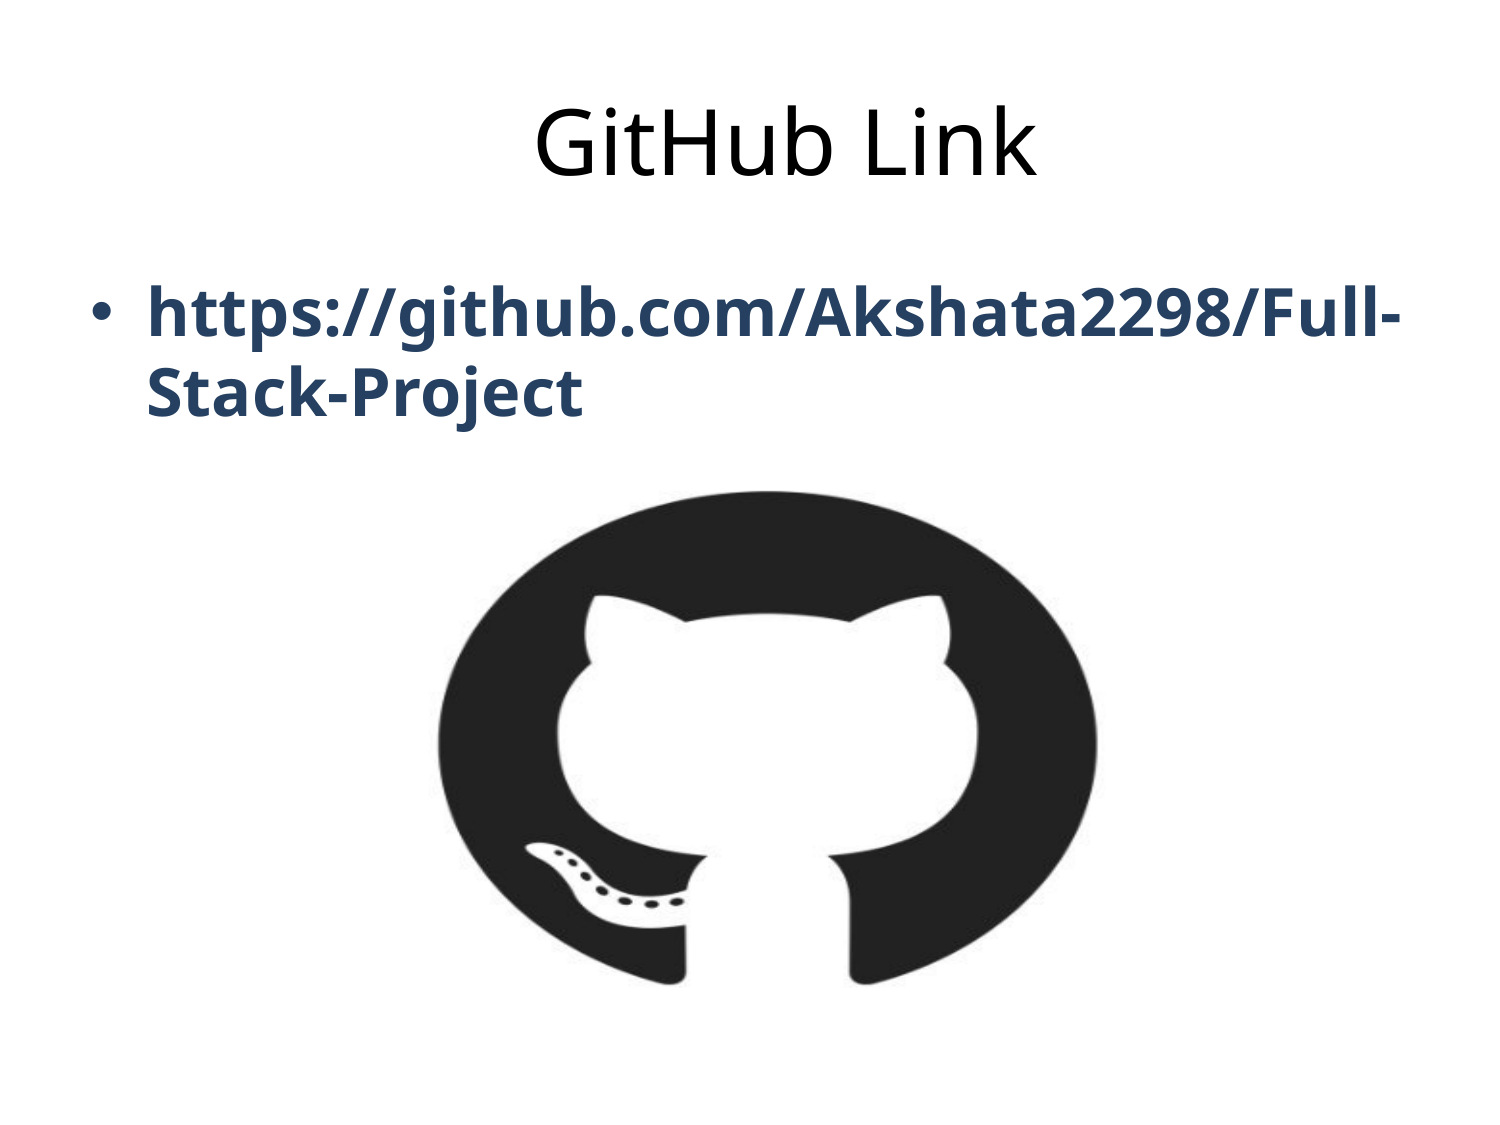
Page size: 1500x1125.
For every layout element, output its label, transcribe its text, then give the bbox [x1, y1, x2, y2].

list https://github.com/Akshata2298/Full-Stack-Project [75, 262, 1425, 1005]
title GitHub Link [75, 45, 1425, 233]
picture [383, 444, 1152, 1036]
